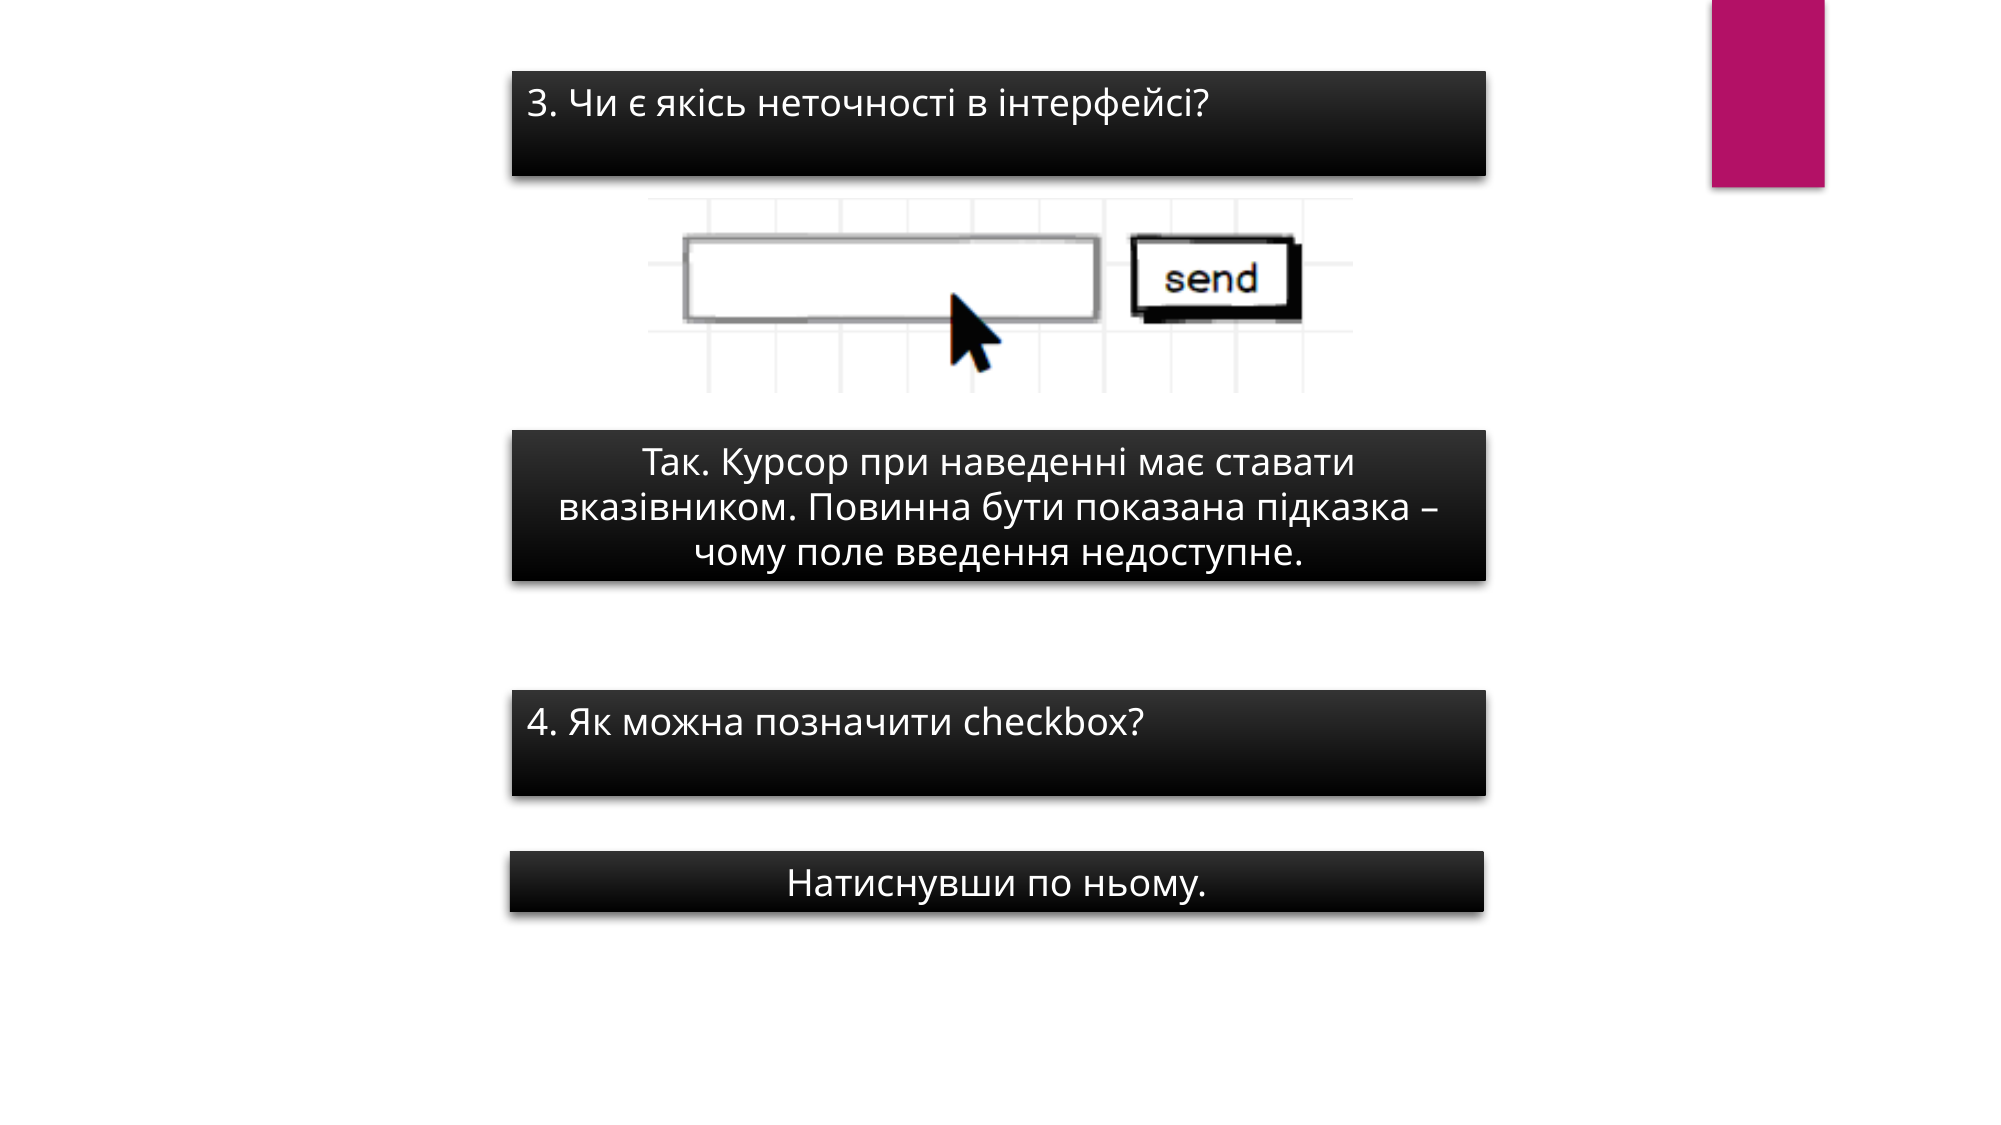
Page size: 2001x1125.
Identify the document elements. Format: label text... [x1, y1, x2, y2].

text_box 3. Чи є якісь неточності в інтерфейсі? [512, 71, 1486, 176]
text_box Так. Курсор при наведенні має ставати вказівником. Повинна бути показана підказка – чому поле введення недоступне. [512, 430, 1486, 581]
text_box 4. Як можна позначити checkbox? [512, 690, 1486, 796]
picture [648, 198, 1353, 393]
text_box Натиснувши по ньому. [509, 851, 1484, 912]
